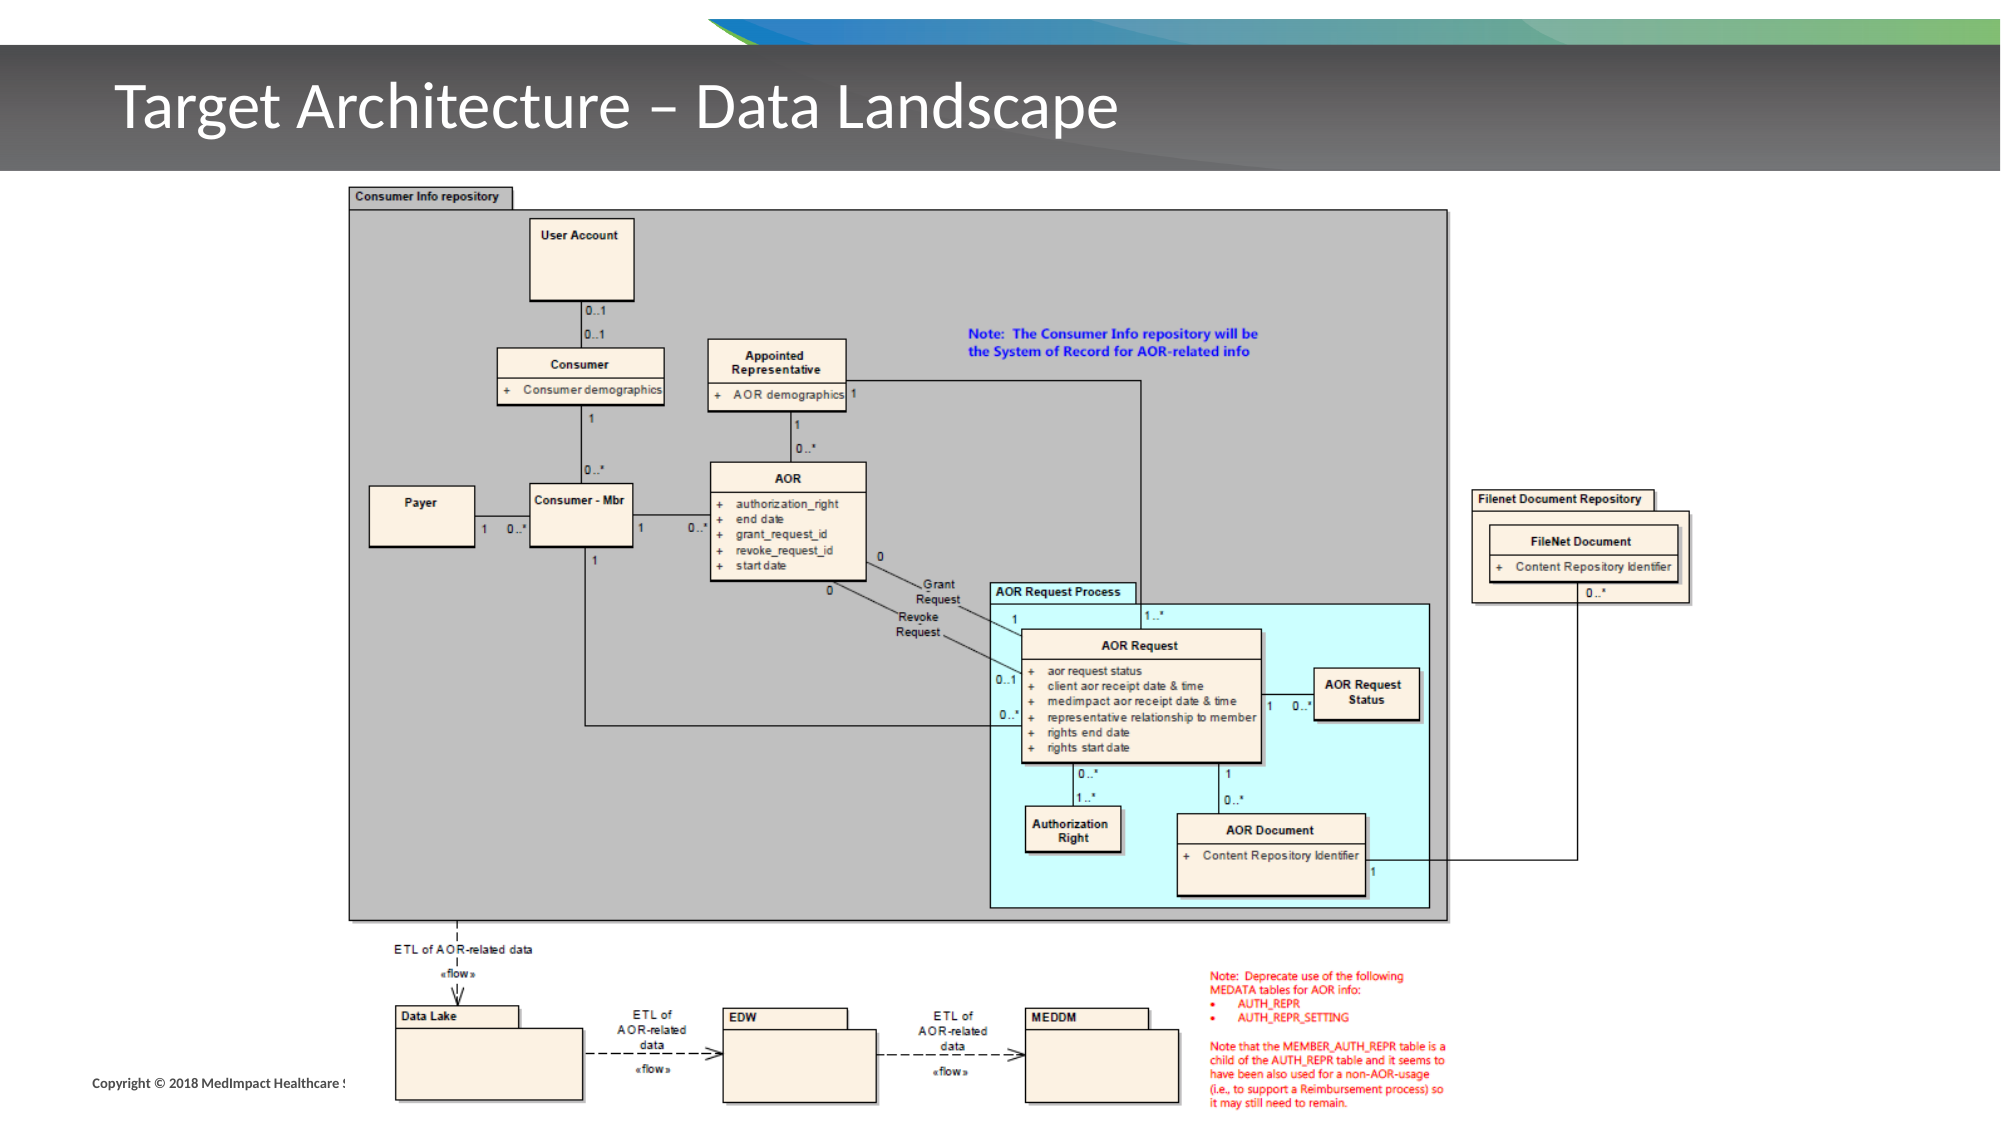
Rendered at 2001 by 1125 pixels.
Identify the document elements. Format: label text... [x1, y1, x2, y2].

title Target Architecture – Data Landscape [99, 33, 1900, 171]
picture [345, 183, 1695, 1112]
picture [0, 19, 2001, 171]
